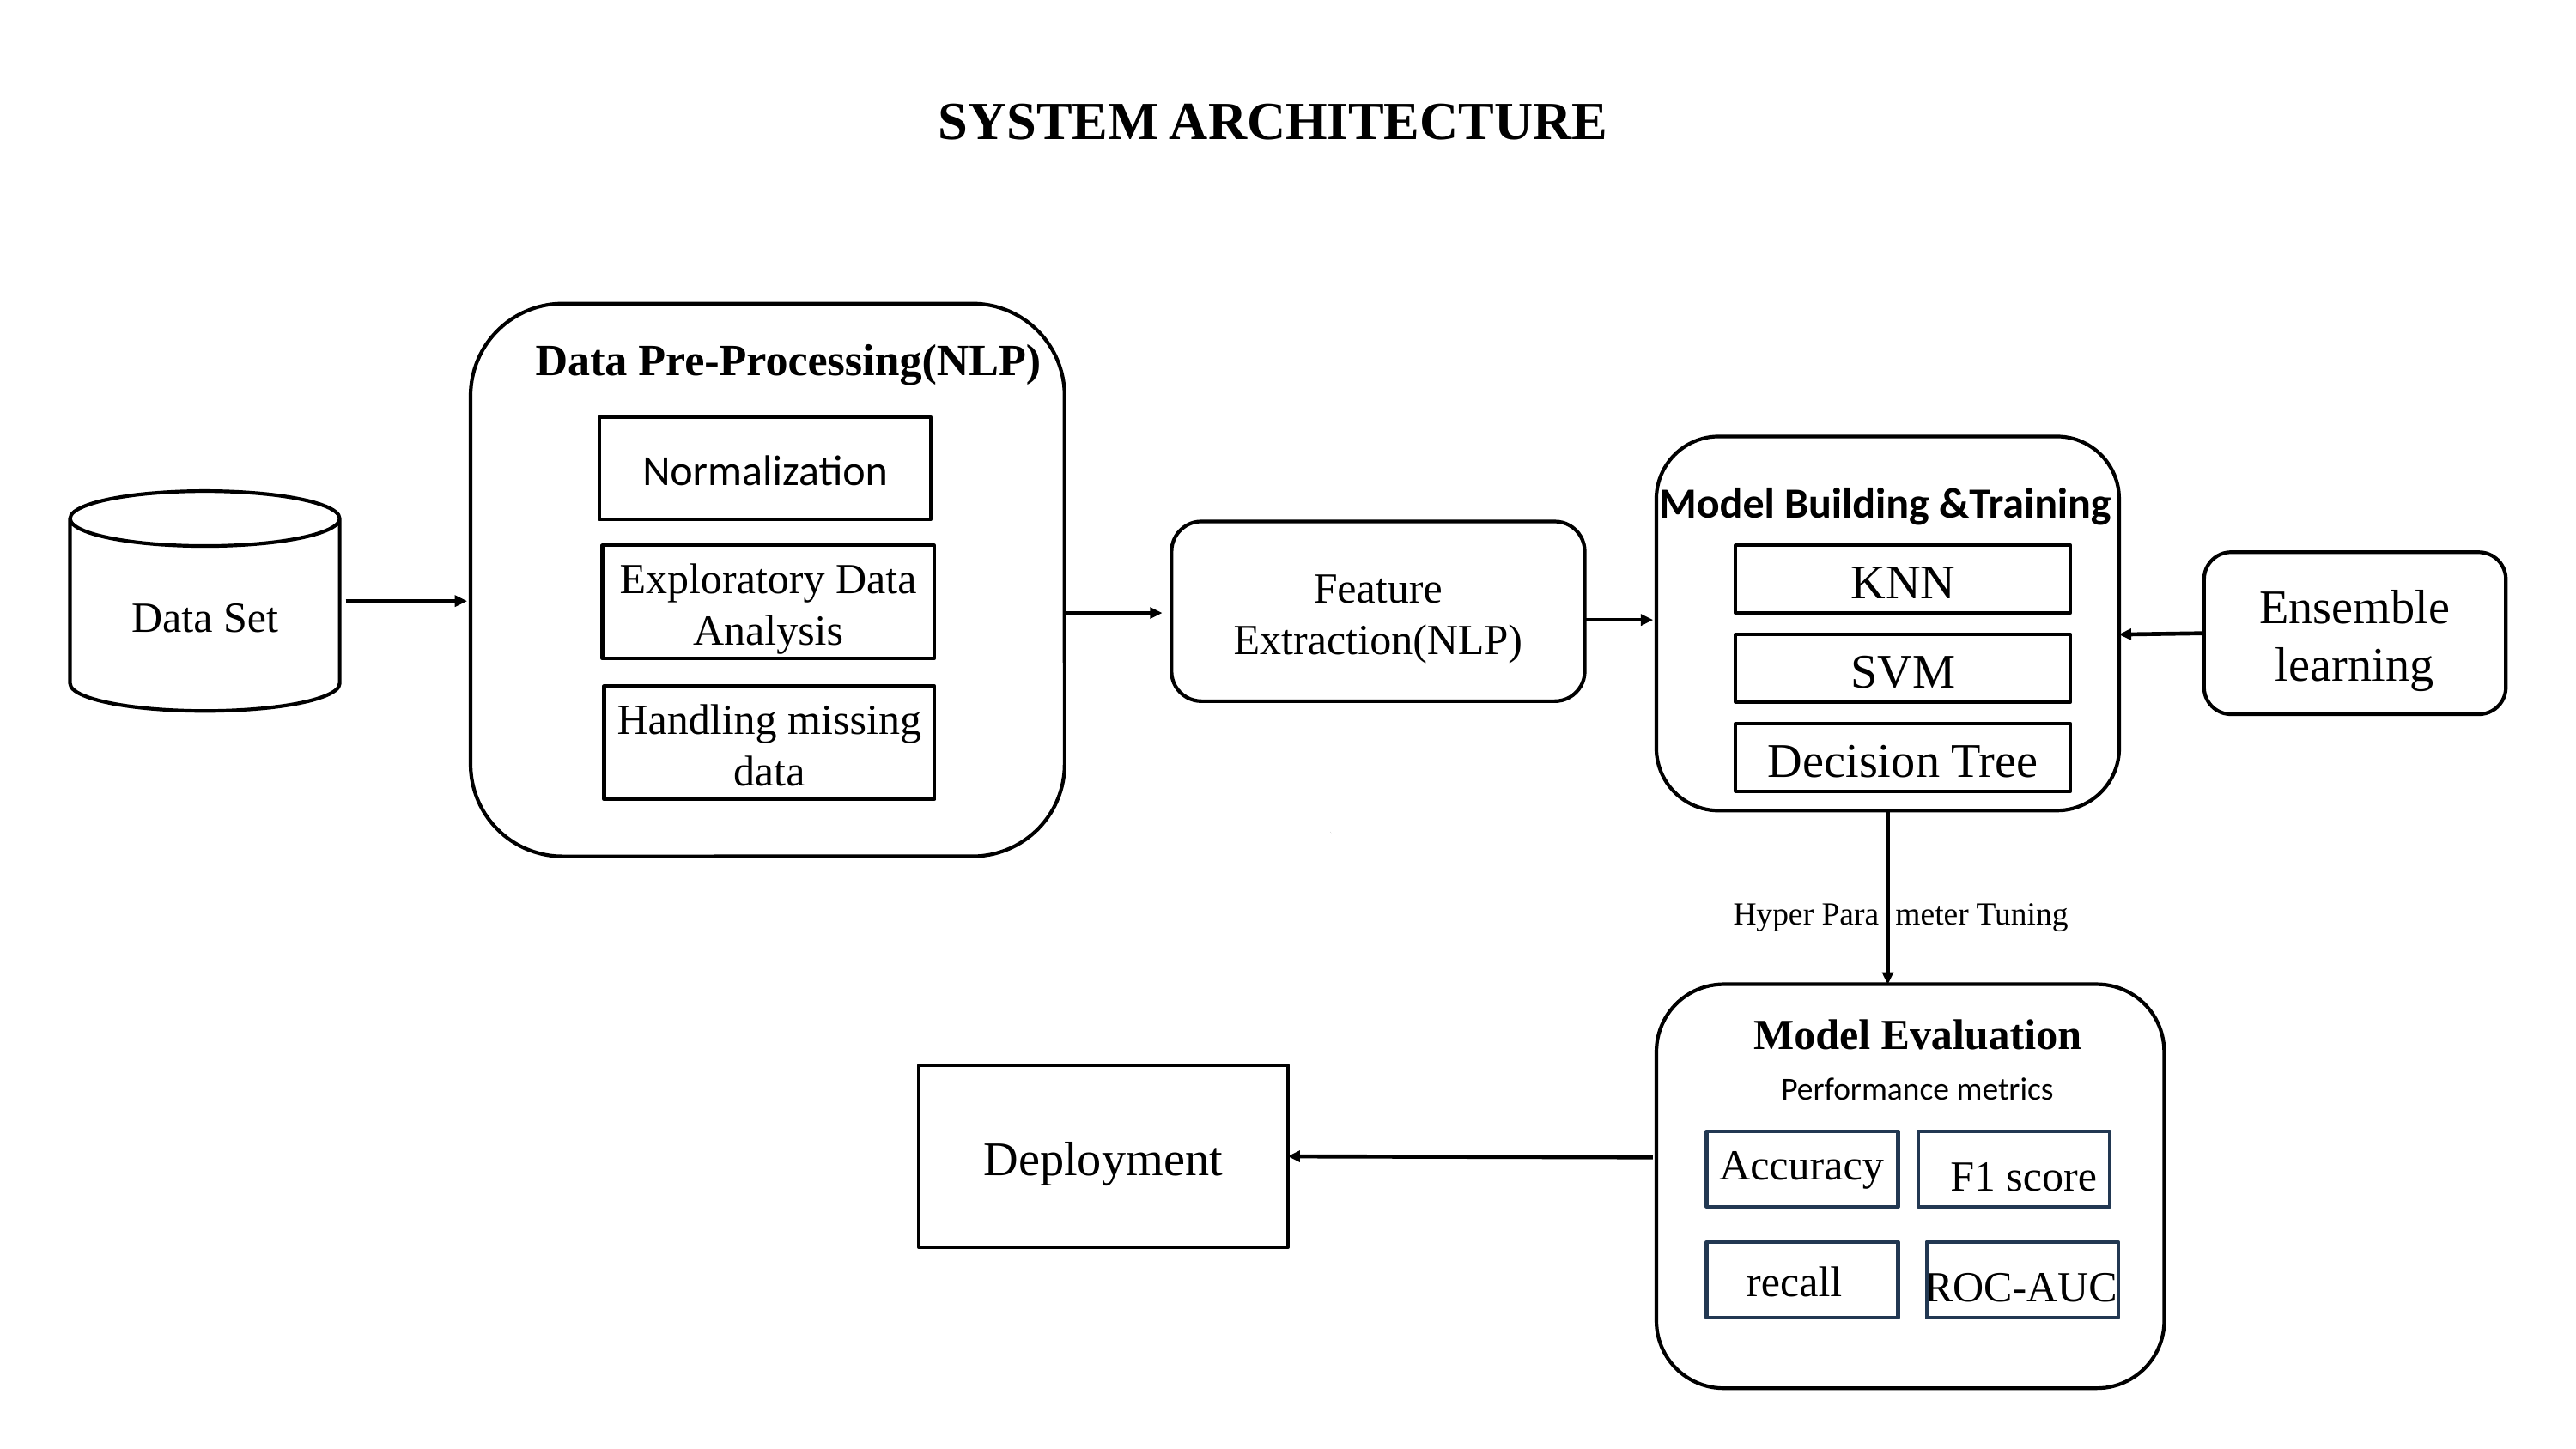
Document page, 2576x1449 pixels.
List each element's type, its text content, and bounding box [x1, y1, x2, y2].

text_box Exploratory Data Analysis [600, 543, 936, 660]
picture [1329, 824, 1333, 840]
text_box Hyper Para meter Tuning [1891, 886, 2135, 937]
text_box [1917, 1130, 2111, 1209]
text_box KNN [1734, 543, 2072, 615]
text_box Normalization [598, 415, 933, 521]
text_box SVM [1734, 633, 2072, 704]
text_box [1704, 1130, 1900, 1209]
text_box Handling missing data [602, 684, 936, 801]
text_box [1900, 1157, 1905, 1180]
text_box Data Pre-Processing(NLP) [522, 324, 1060, 391]
title SYSTEM ARCHITECTURE [700, 69, 1860, 231]
text_box Hyper Para meter Tuning [1720, 886, 1884, 937]
text_box [1654, 982, 2166, 1391]
text_box Ensemble learning [2202, 550, 2508, 717]
text_box Model Building &Training [1646, 469, 2148, 534]
text_box Feature Extraction(NLP) [1170, 519, 1587, 703]
text_box [1654, 534, 2122, 813]
text_box Data Set [68, 488, 342, 713]
text_box [468, 301, 1066, 858]
text_box [1925, 1240, 2120, 1319]
text_box Decision Tree [1734, 722, 2072, 793]
text_box [1704, 1240, 1900, 1319]
text_box Deployment [917, 1064, 1290, 1249]
text_box [1662, 434, 2114, 469]
